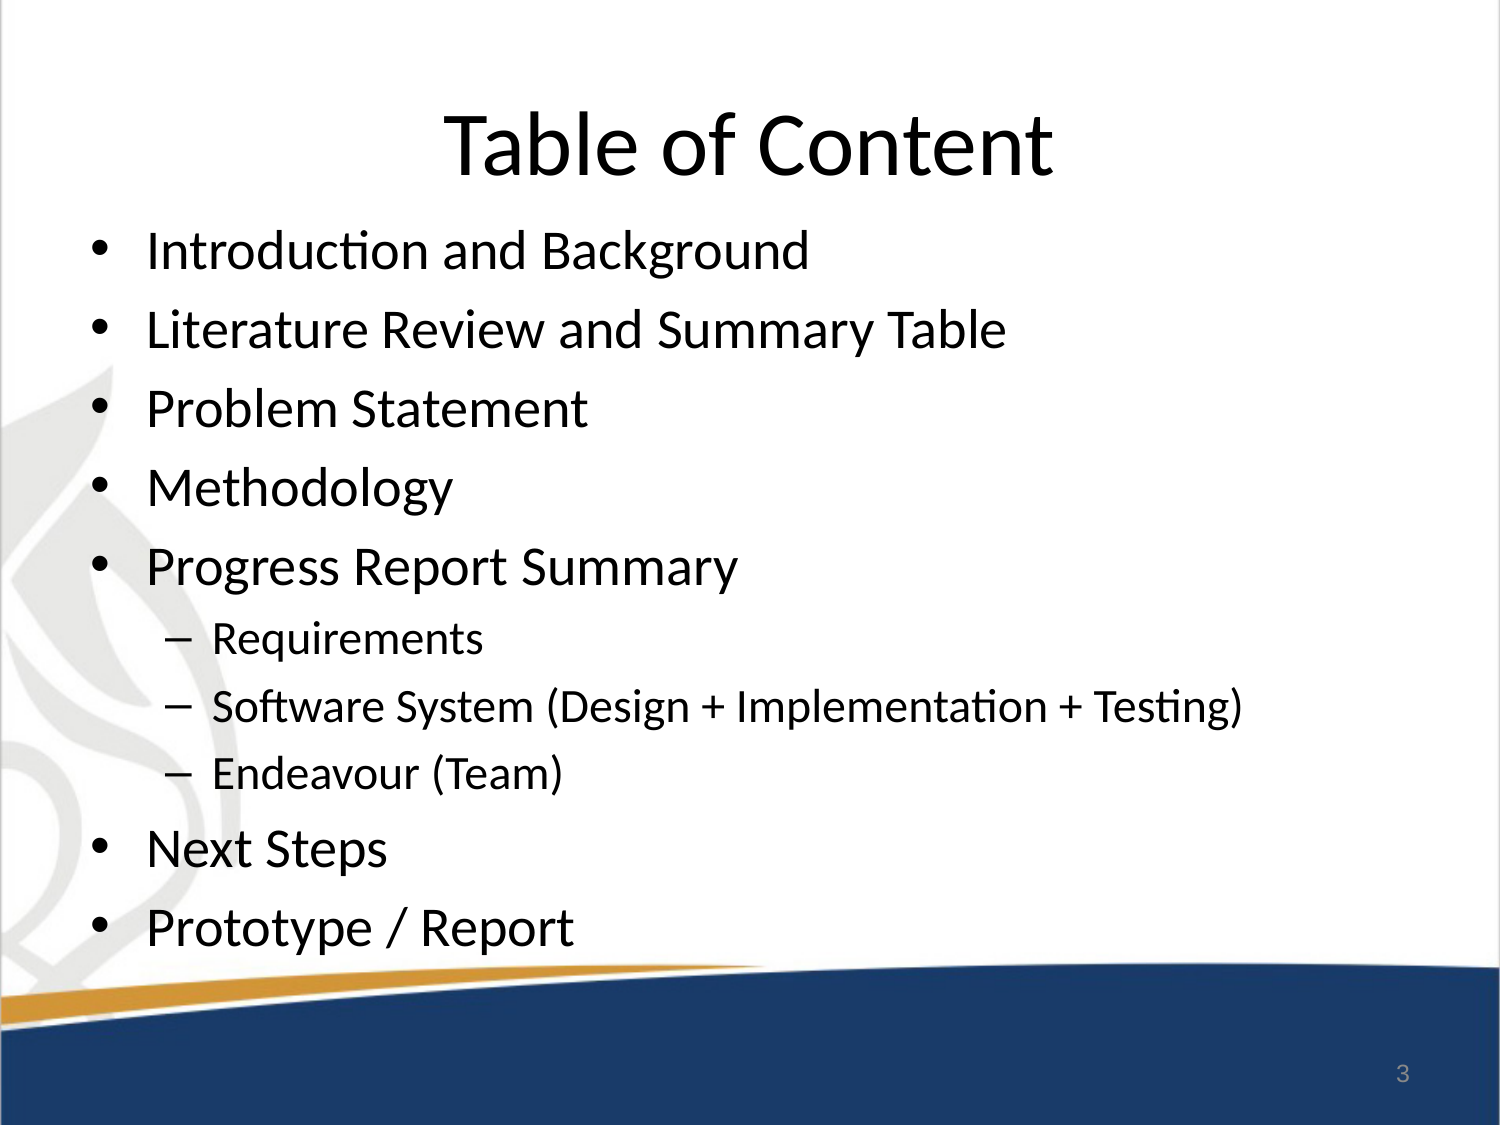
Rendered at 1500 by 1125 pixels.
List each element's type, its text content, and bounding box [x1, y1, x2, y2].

list Introduction and Background Literature Review and Summary Table Problem Statement Methodology Progress Report Summary Requirements Software System (Design + Implementation + Testing) Endeavour (Team) Next Steps Prototype / Report [75, 205, 1425, 1005]
title Table of Content [75, 45, 1425, 205]
picture [0, 0, 1500, 1125]
slide_number 3 [1074, 1042, 1425, 1103]
